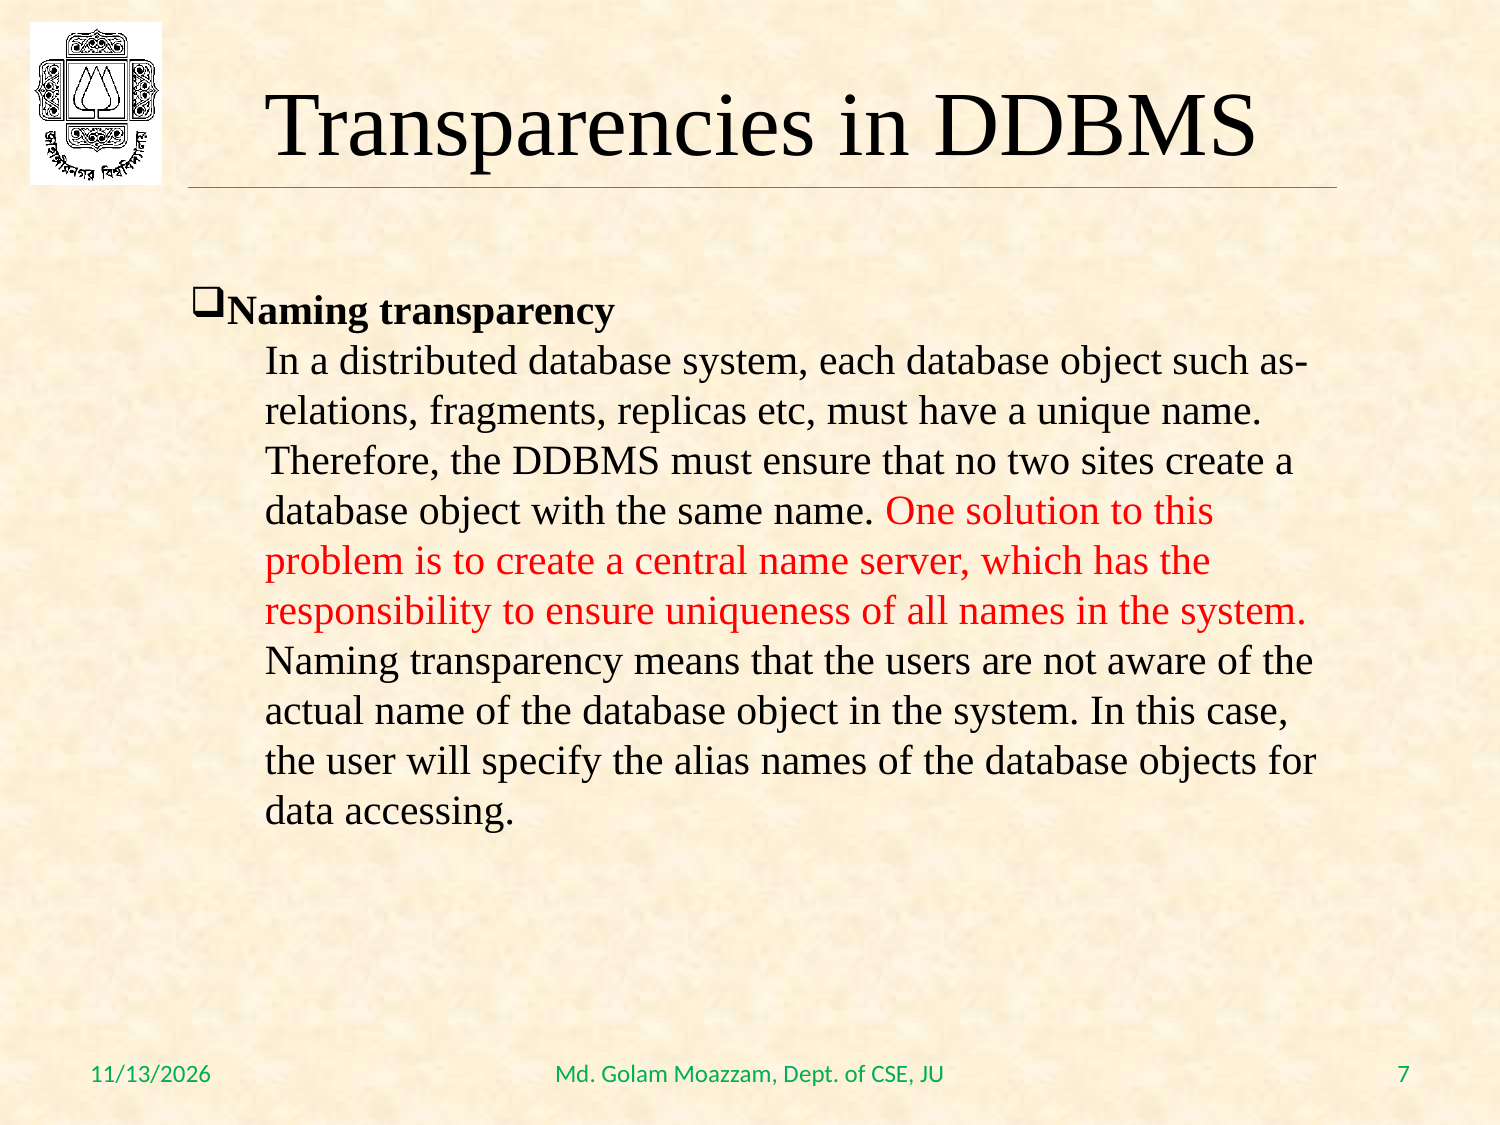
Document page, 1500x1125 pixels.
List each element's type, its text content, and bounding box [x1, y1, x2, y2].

picture [0, 0, 1500, 1125]
list Naming transparency In a distributed database system, each database object such as- relations, fragments, replicas etc, must have a unique name. Therefore, the DDBMS must ensure that no two sites create a database object with the same name. One solution to this problem is to create a central name server, which has the responsibility to ensure uniqueness of all names in the system. Naming transparency means that the users are not aware of the actual name of the database object in the system. In this case, the user will specify the alias names of the database objects for data accessing. [174, 275, 1338, 938]
text_box Transparencies in DDBMS [166, 56, 1363, 187]
slide_number 7 [1074, 1042, 1425, 1103]
footer Md. Golam Moazzam, Dept. of CSE, JU [512, 1042, 988, 1103]
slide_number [75, 1042, 425, 1103]
